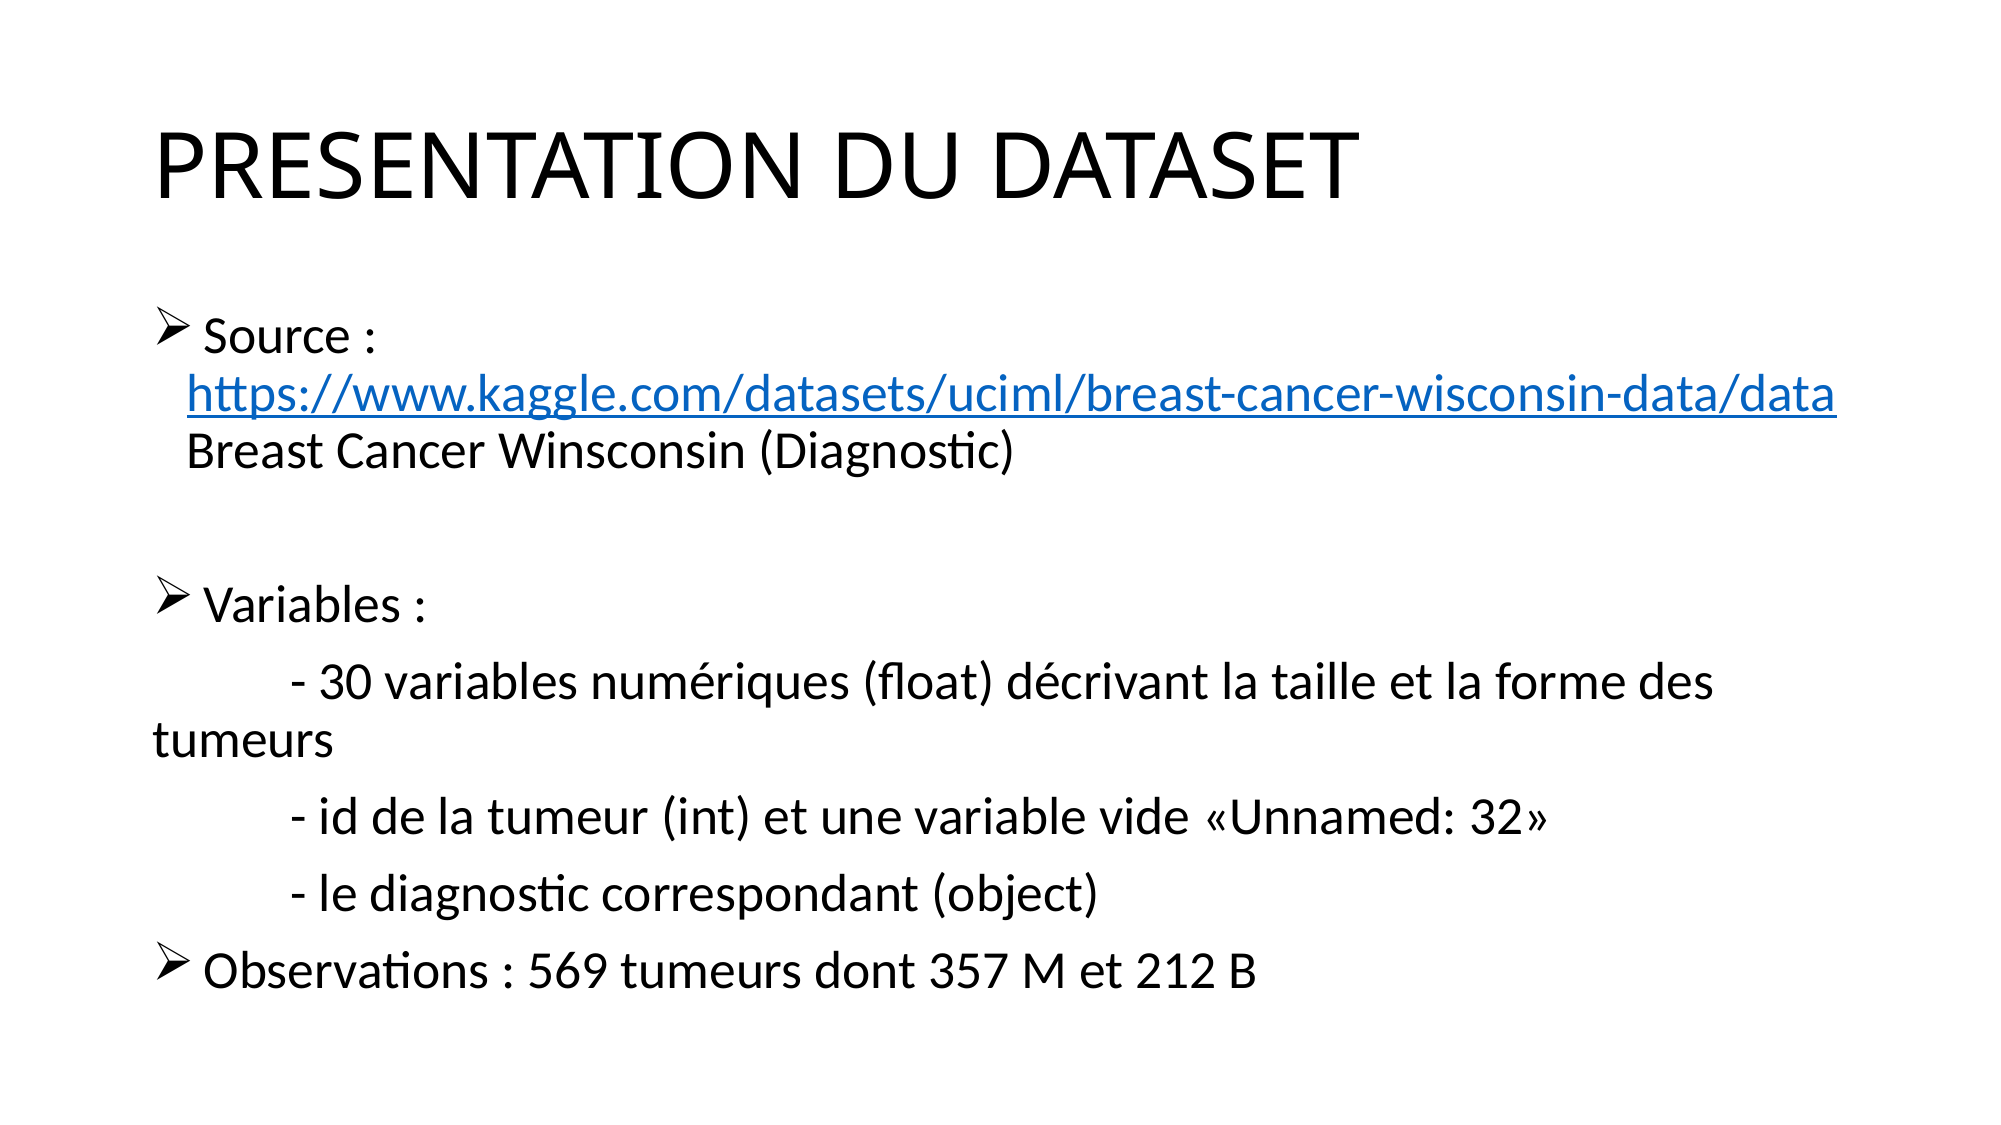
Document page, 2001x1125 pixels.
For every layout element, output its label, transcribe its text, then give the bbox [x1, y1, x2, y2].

title PRESENTATION DU DATASET [137, 59, 1863, 278]
list Source : https://www.kaggle.com/datasets/uciml/breast-cancer-wisconsin-data/data Breast Cancer Winsconsin (Diagnostic) Variables : - 30 variables numériques (float) décrivant la taille et la forme des tumeurs - id de la tumeur (int) et une variable vide «Unnamed: 32» - le diagnostic correspondant (object) Observations : 569 tumeurs dont 357 M et 212 B [137, 299, 1863, 1014]
